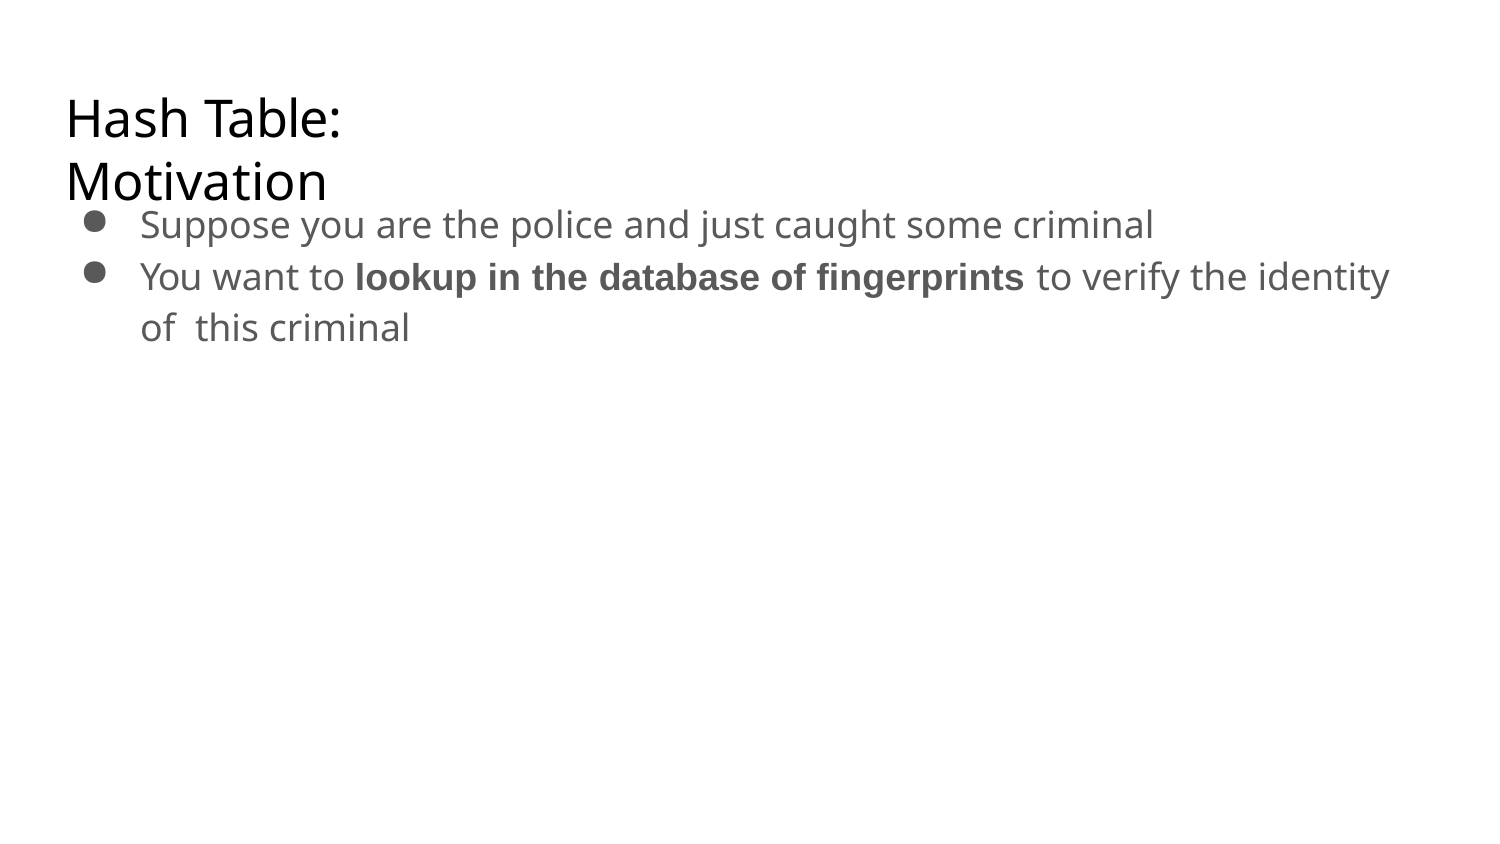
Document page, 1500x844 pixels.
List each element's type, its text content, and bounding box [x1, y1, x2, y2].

title Hash Table: Motivation [63, 82, 598, 227]
text_box Suppose you are the police and just caught some criminal You want to lookup in the database of fingerprints to verify the identity of this criminal [77, 192, 1393, 349]
